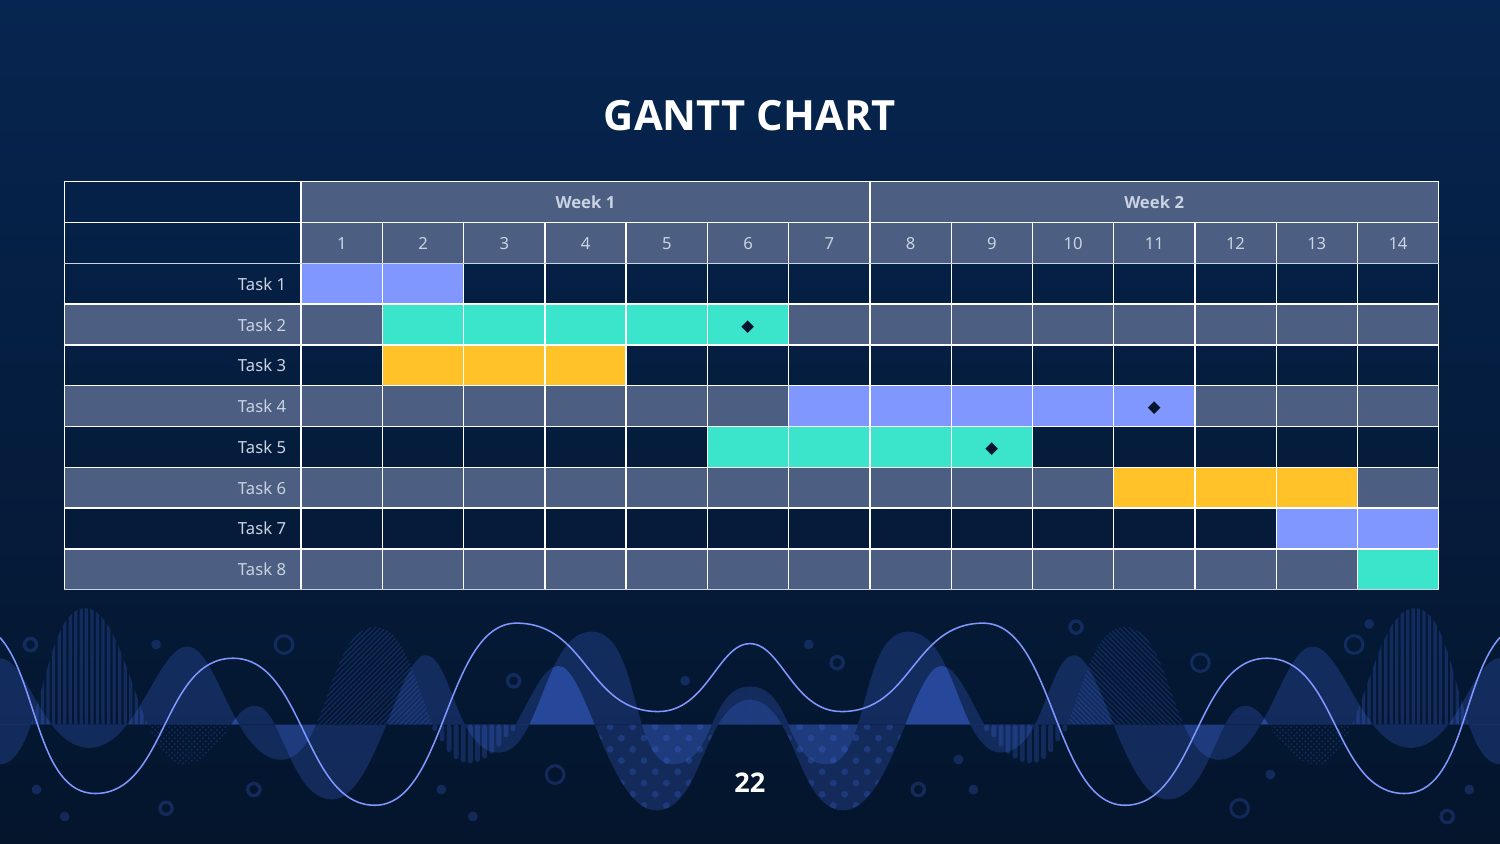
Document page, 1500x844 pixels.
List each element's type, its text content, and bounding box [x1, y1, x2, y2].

table_cell [1196, 550, 1276, 589]
table_header Week 2 [871, 182, 1438, 222]
table_cell [871, 509, 951, 548]
table_cell [383, 427, 463, 467]
table_cell [464, 346, 544, 385]
table_cell [1033, 509, 1113, 548]
table_cell [1277, 468, 1357, 507]
table_cell [627, 264, 707, 303]
table_cell [302, 427, 382, 467]
table_cell [302, 264, 382, 303]
table_cell [627, 427, 707, 467]
table_cell [383, 346, 463, 385]
table_cell [708, 427, 788, 467]
table_cell 6 [708, 223, 788, 263]
table_cell [1114, 346, 1194, 385]
table_cell ◆ [708, 305, 788, 344]
table_cell [1277, 427, 1357, 467]
table_cell [627, 509, 707, 548]
table_cell [1358, 550, 1438, 589]
table_cell [627, 305, 707, 344]
table_header [65, 182, 300, 222]
table_cell [65, 223, 300, 263]
table_cell [464, 386, 544, 426]
table_cell [302, 468, 382, 507]
table_cell 12 [1196, 223, 1276, 263]
table_cell [789, 468, 869, 507]
table_cell [1358, 264, 1438, 303]
table_cell 4 [546, 223, 625, 263]
table_cell [464, 264, 544, 303]
table_cell [1196, 305, 1276, 344]
table_cell [1033, 346, 1113, 385]
table_cell [1033, 550, 1113, 589]
table_cell [464, 468, 544, 507]
table_cell [302, 509, 382, 548]
table_cell [952, 305, 1032, 344]
table_cell 10 [1033, 223, 1113, 263]
table_cell [302, 346, 382, 385]
table_cell [1196, 386, 1276, 426]
table_cell [708, 468, 788, 507]
table_cell [708, 509, 788, 548]
table_cell [383, 468, 463, 507]
title GANTT CHART [203, 74, 1297, 140]
table_cell [789, 509, 869, 548]
table_cell [952, 550, 1032, 589]
table_cell [1033, 468, 1113, 507]
table_cell [1033, 305, 1113, 344]
table_cell [871, 305, 951, 344]
table_cell [1358, 305, 1438, 344]
table_cell [871, 468, 951, 507]
table_cell [546, 264, 625, 303]
table_cell [871, 264, 951, 303]
table_cell [1114, 468, 1194, 507]
table_cell [546, 386, 625, 426]
table_cell [302, 386, 382, 426]
table_cell [1196, 468, 1276, 507]
table_cell [789, 346, 869, 385]
table_cell 14 [1358, 223, 1438, 263]
table_cell Task 3 [65, 346, 300, 385]
table_cell 3 [464, 223, 544, 263]
table_cell Task 4 [65, 386, 300, 426]
table_cell [1358, 346, 1438, 385]
table_cell [1196, 509, 1276, 548]
table_cell [708, 550, 788, 589]
table_cell [464, 427, 544, 467]
table_cell [1358, 386, 1438, 426]
table_cell [1196, 427, 1276, 467]
table_cell 5 [627, 223, 707, 263]
table_cell [1277, 550, 1357, 589]
table_cell [464, 305, 544, 344]
table_cell [546, 346, 625, 385]
table_cell [627, 386, 707, 426]
table_cell [1277, 509, 1357, 548]
table_cell Task 2 [65, 305, 300, 344]
table_cell 2 [383, 223, 463, 263]
table_cell [1358, 509, 1438, 548]
table_cell [546, 509, 625, 548]
table_cell Task 5 [65, 427, 300, 467]
table_cell [1114, 509, 1194, 548]
table_cell Task 1 [65, 264, 300, 303]
table_cell [1033, 386, 1113, 426]
table_cell [383, 264, 463, 303]
table_cell [708, 346, 788, 385]
table_cell 1 [302, 223, 382, 263]
table_cell 11 [1114, 223, 1194, 263]
table_cell [952, 468, 1032, 507]
table_cell 7 [789, 223, 869, 263]
table_cell [789, 550, 869, 589]
table_cell [1277, 386, 1357, 426]
table_cell Task 6 [65, 468, 300, 507]
table_cell [546, 550, 625, 589]
table_cell [546, 427, 625, 467]
table_cell [871, 550, 951, 589]
table_cell [546, 305, 625, 344]
table_cell 9 [952, 223, 1032, 263]
table_cell [952, 346, 1032, 385]
table_cell [1114, 427, 1194, 467]
table_cell [1196, 346, 1276, 385]
table_cell [1114, 305, 1194, 344]
table_cell [464, 550, 544, 589]
table_cell [383, 305, 463, 344]
table_cell [952, 386, 1032, 426]
table_cell [789, 264, 869, 303]
table_cell [871, 346, 951, 385]
table_cell [789, 386, 869, 426]
slide_number 22 [705, 724, 795, 844]
table_cell [627, 550, 707, 589]
table_cell [952, 264, 1032, 303]
table_cell [708, 386, 788, 426]
table_cell [1277, 264, 1357, 303]
table_cell [546, 468, 625, 507]
table_cell [1277, 305, 1357, 344]
table_cell [302, 305, 382, 344]
table_cell [1196, 264, 1276, 303]
table_cell ◆ [952, 427, 1032, 467]
table_cell [871, 427, 951, 467]
table_cell Task 7 [65, 509, 300, 548]
table_cell [871, 386, 951, 426]
table_cell [1114, 550, 1194, 589]
table_cell [627, 468, 707, 507]
table_cell [383, 509, 463, 548]
table_cell ◆ [1114, 386, 1194, 426]
table_cell [1033, 264, 1113, 303]
table_cell [464, 509, 544, 548]
table_cell [383, 550, 463, 589]
table_cell [789, 305, 869, 344]
table_cell [789, 427, 869, 467]
table_cell [1358, 427, 1438, 467]
table_header Week 1 [302, 182, 869, 222]
table_cell [708, 264, 788, 303]
table_cell [1358, 468, 1438, 507]
table_cell [627, 346, 707, 385]
table_cell [383, 386, 463, 426]
table_cell [1277, 346, 1357, 385]
table_cell [1033, 427, 1113, 467]
table_cell [1114, 264, 1194, 303]
table_cell 13 [1277, 223, 1357, 263]
table_cell [302, 550, 382, 589]
table_cell 8 [871, 223, 951, 263]
table_cell Task 8 [65, 550, 300, 589]
table_cell [952, 509, 1032, 548]
